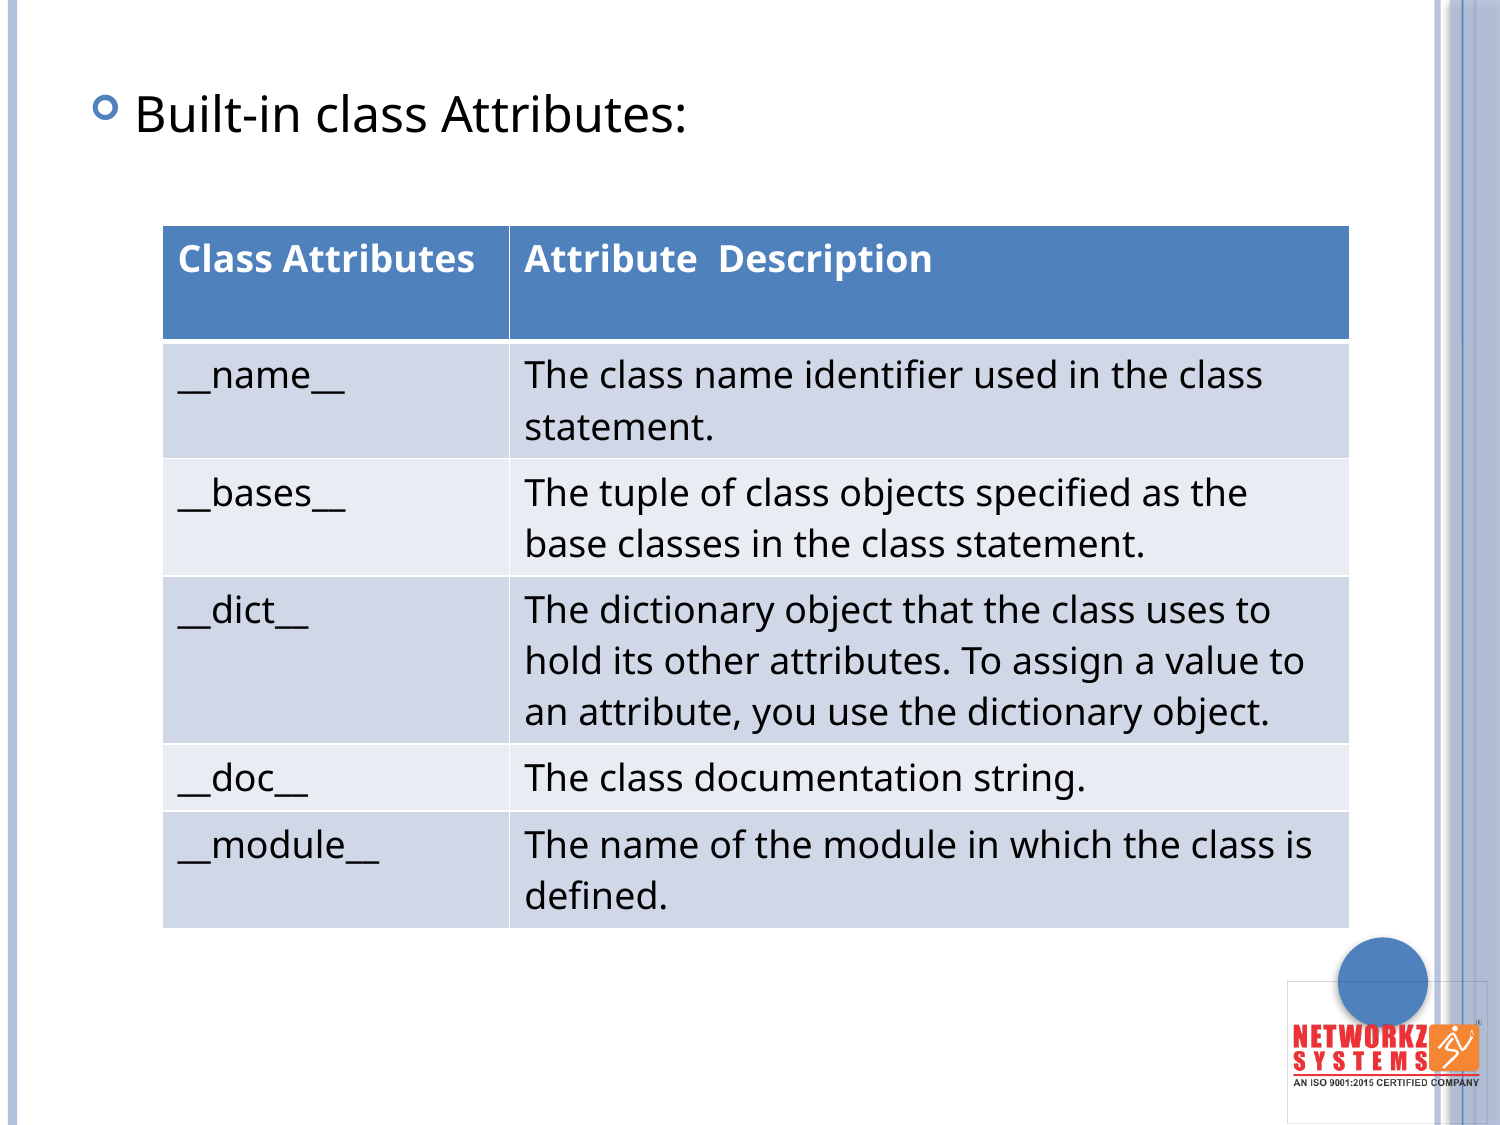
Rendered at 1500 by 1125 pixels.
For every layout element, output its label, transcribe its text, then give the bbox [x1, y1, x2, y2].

table_cell The name of the module in which the class is defined. [510, 812, 1349, 928]
table_cell The class name identifier used in the class statement. [510, 344, 1349, 458]
table_cell The class documentation string. [510, 745, 1349, 810]
table_cell The tuple of class objects specified as the base classes in the class statement. [510, 459, 1349, 575]
list Built-in class Attributes: [75, 75, 1425, 1005]
table_cell __module__ [163, 812, 509, 928]
table_cell The dictionary object that the class uses to hold its other attributes. To assign a value to an attribute, you use the dictionary object. [510, 577, 1349, 743]
table_header Attribute Description [510, 226, 1349, 339]
table_cell __bases__ [163, 459, 509, 575]
table_header Class Attributes [163, 226, 509, 339]
table_cell __dict__ [163, 577, 509, 743]
table_cell __doc__ [163, 745, 509, 810]
table_cell __name__ [163, 344, 509, 458]
picture [1286, 981, 1489, 1124]
